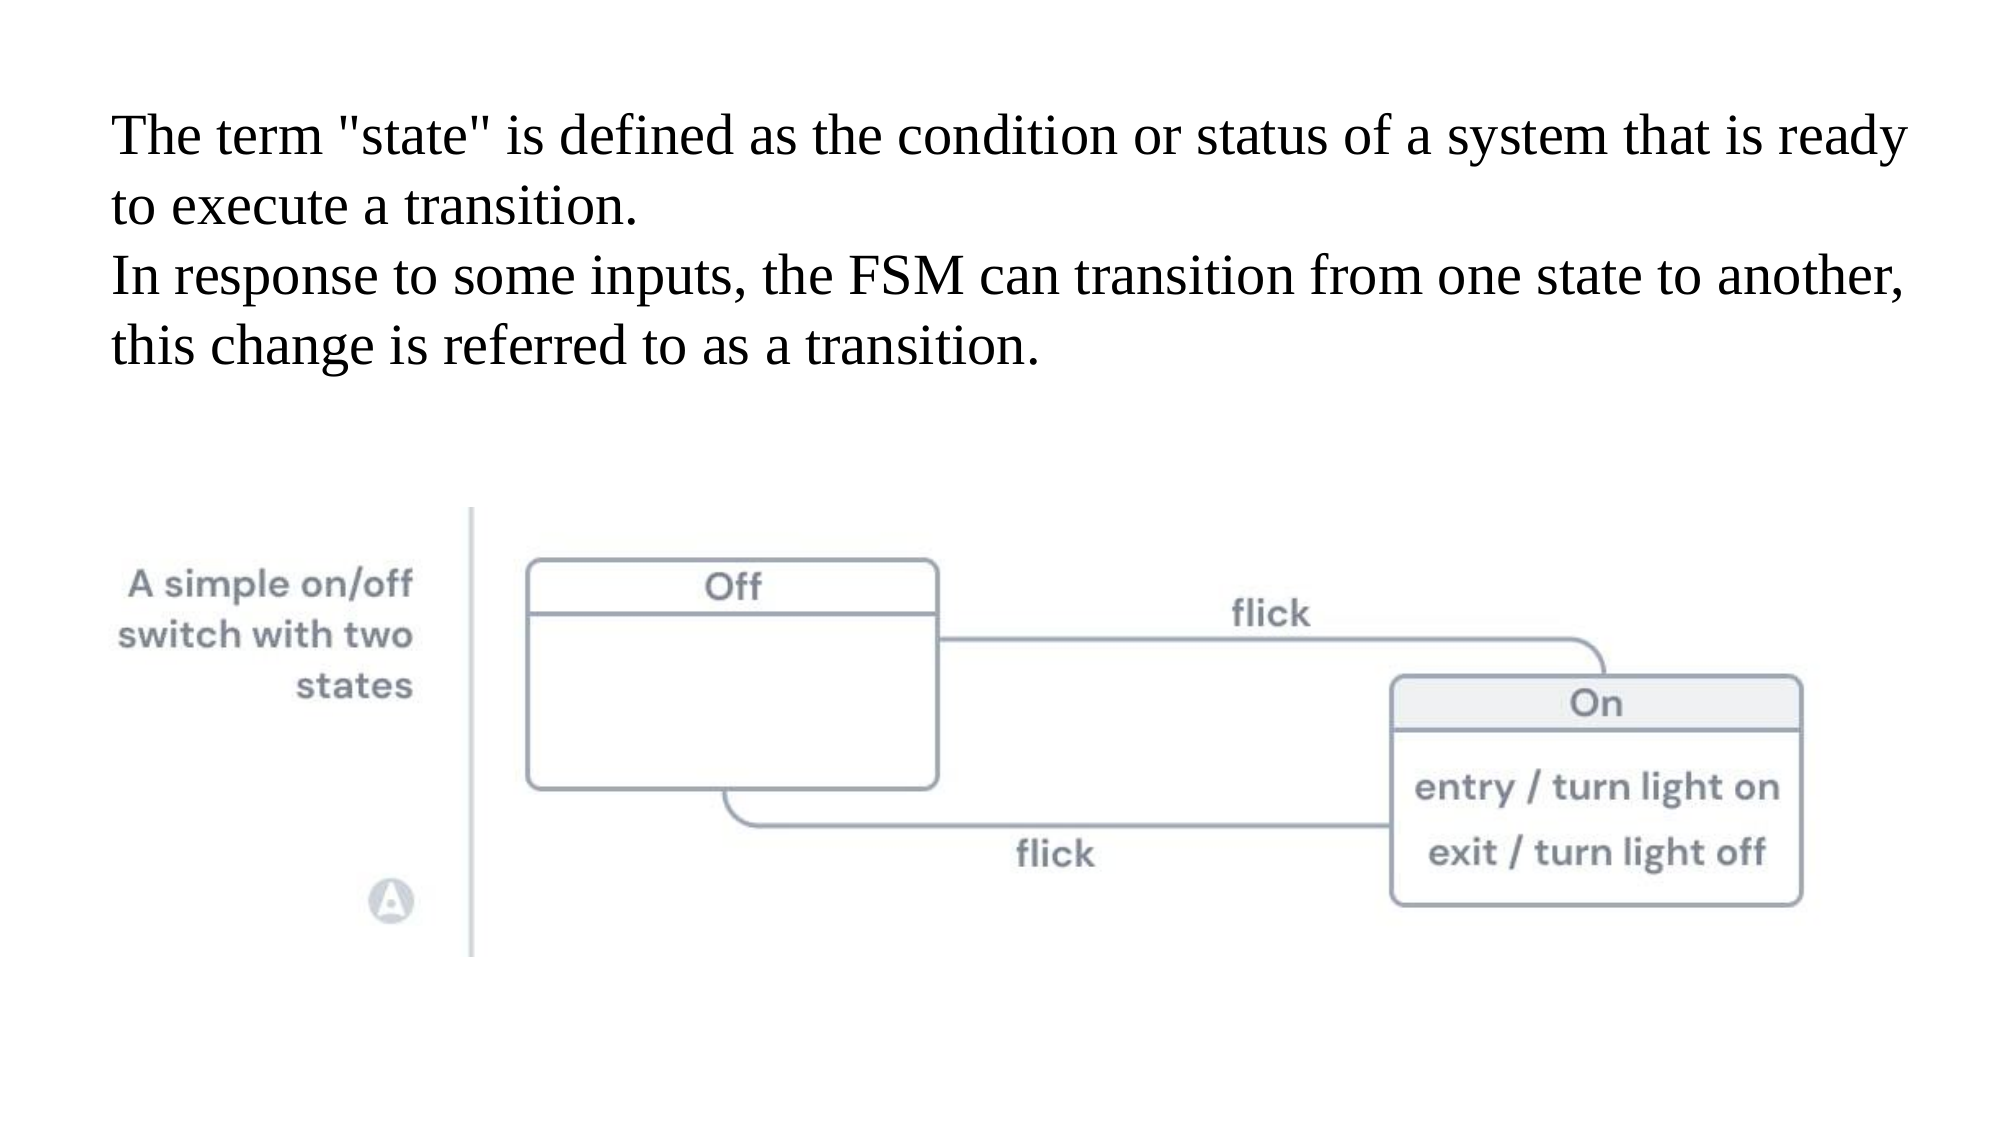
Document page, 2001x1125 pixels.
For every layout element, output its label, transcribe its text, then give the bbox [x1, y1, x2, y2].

picture [96, 507, 1863, 957]
list The term "state" is defined as the condition or status of a system that is ready to execute a transition. In response to some inputs, the FSM can transition from one state to another, this change is referred to as a transition. [96, 89, 1949, 1014]
